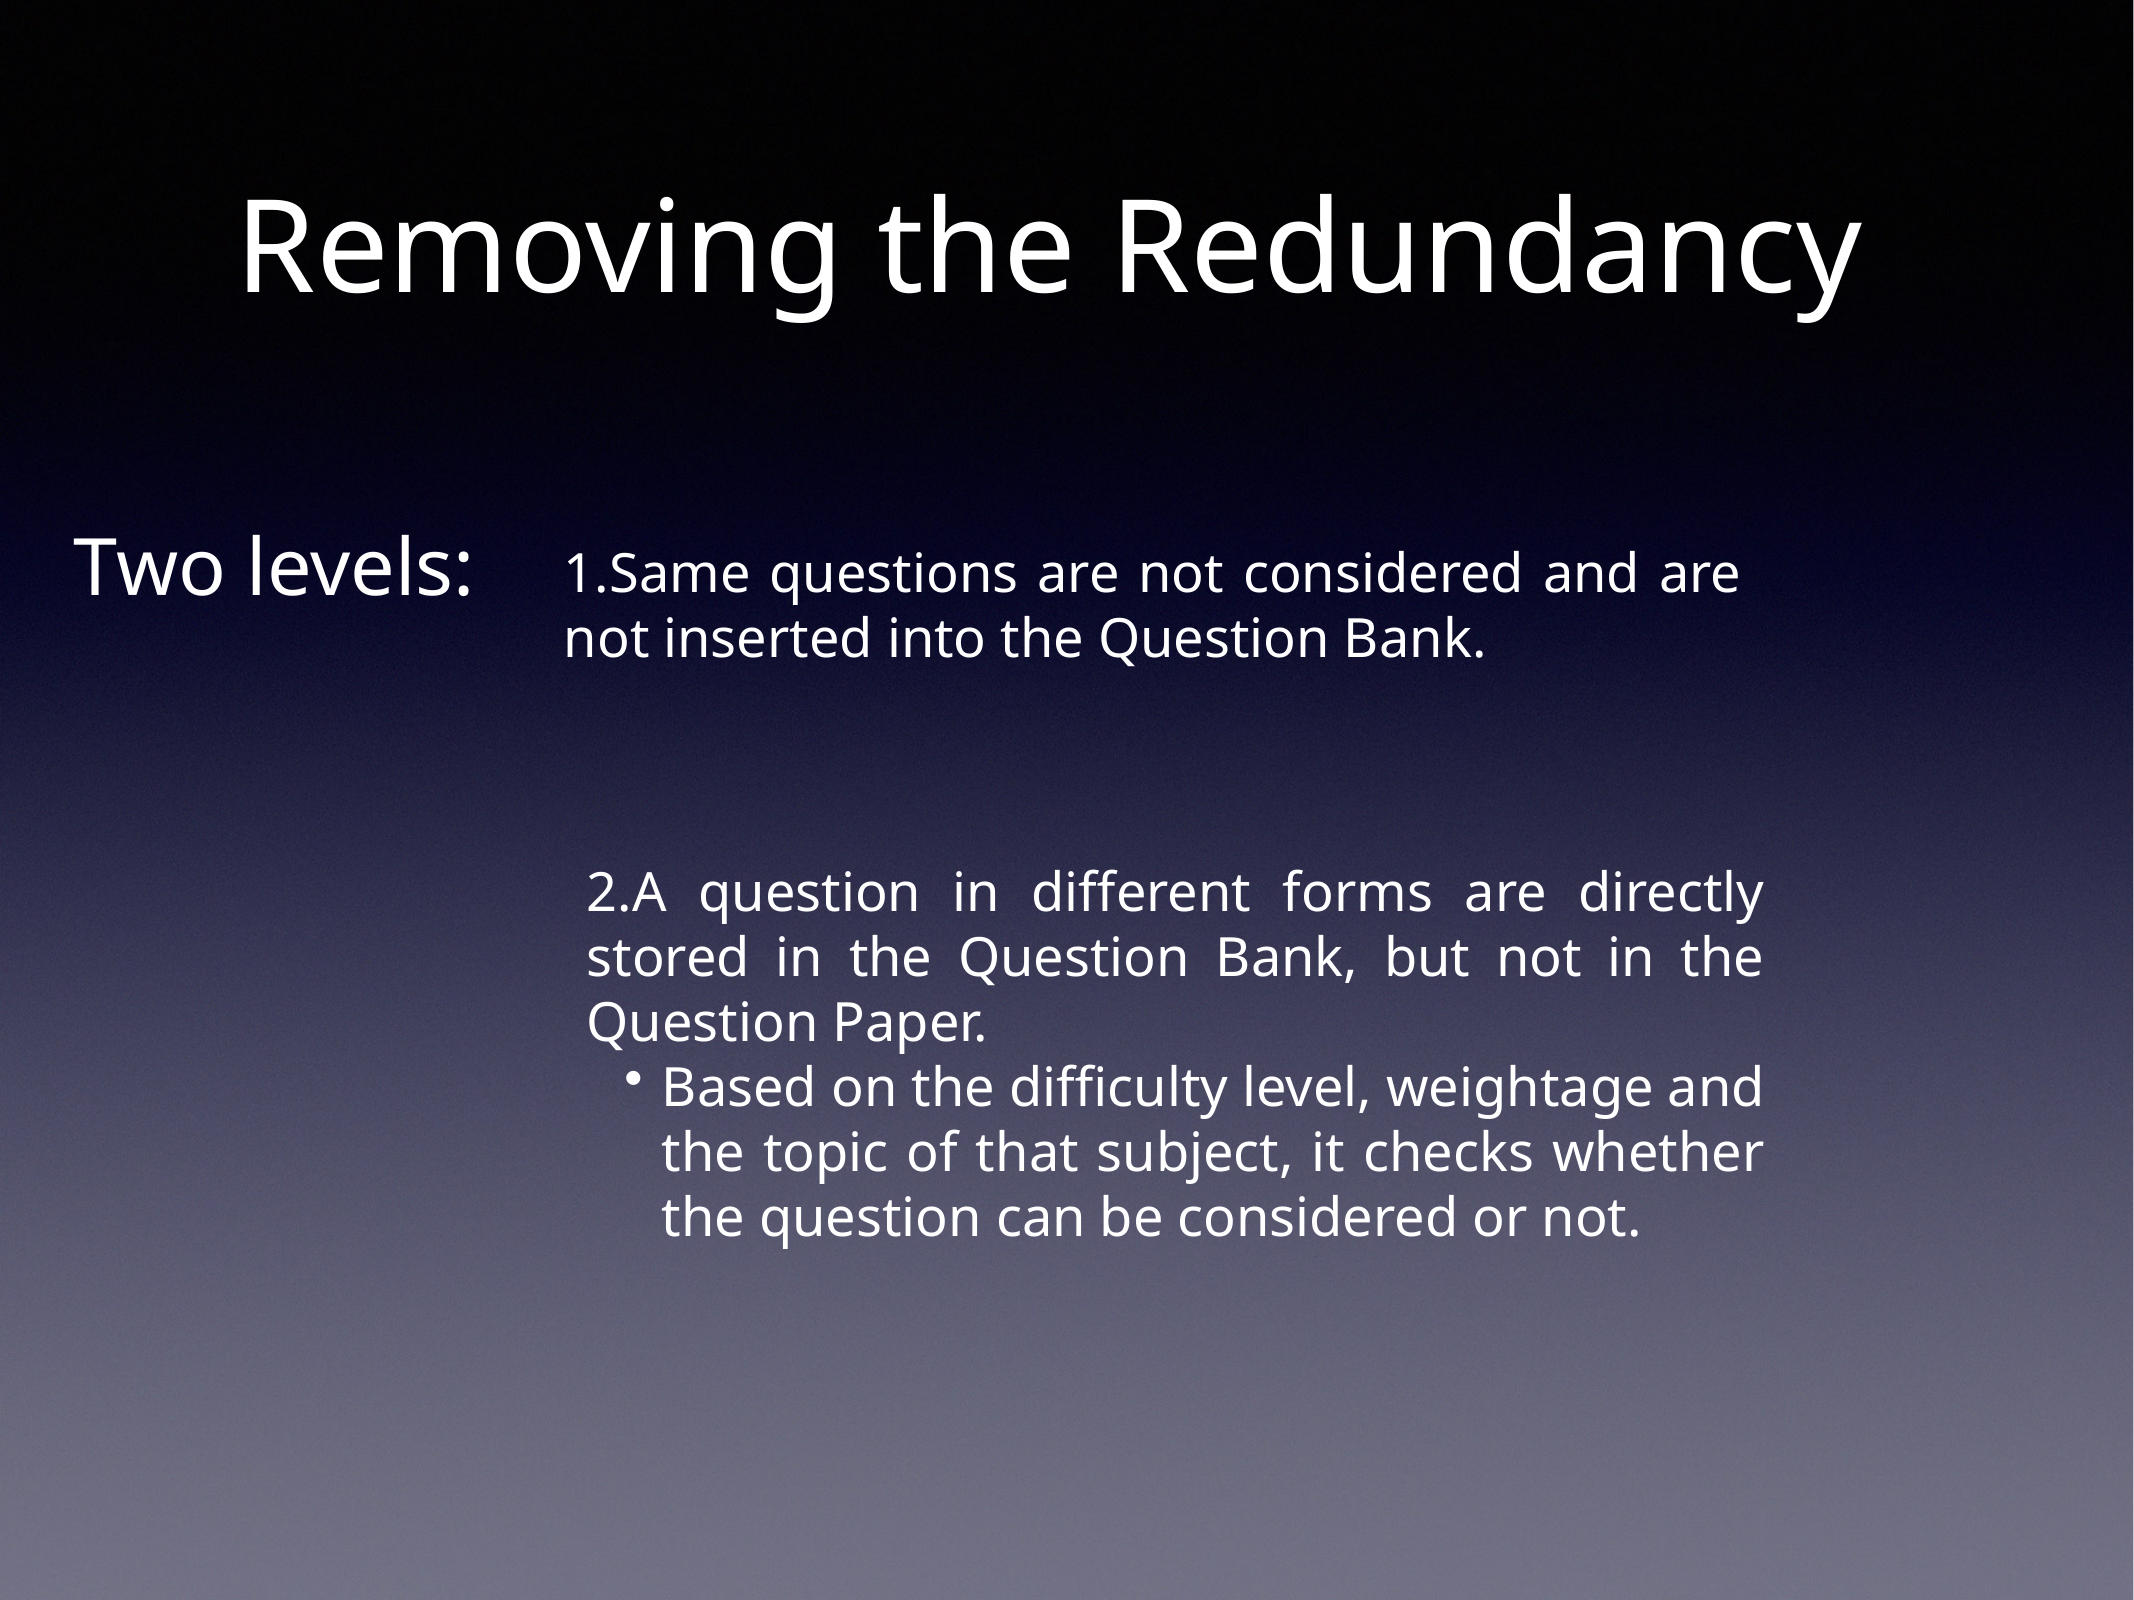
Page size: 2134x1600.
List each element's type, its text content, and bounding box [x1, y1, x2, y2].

title Removing the Redundancy [155, 66, 1978, 416]
picture [0, 0, 2134, 1600]
text_box 1.Same questions are not considered and are not inserted into the Question Bank. [555, 529, 1752, 677]
text_box 2.A question in different forms are directly stored in the Question Bank, but not in the Question Paper. Based on the difficulty level, weightage and the topic of that subject, it checks whether the question can be considered or not. [578, 849, 1775, 1256]
text_box Two levels: [65, 507, 484, 620]
